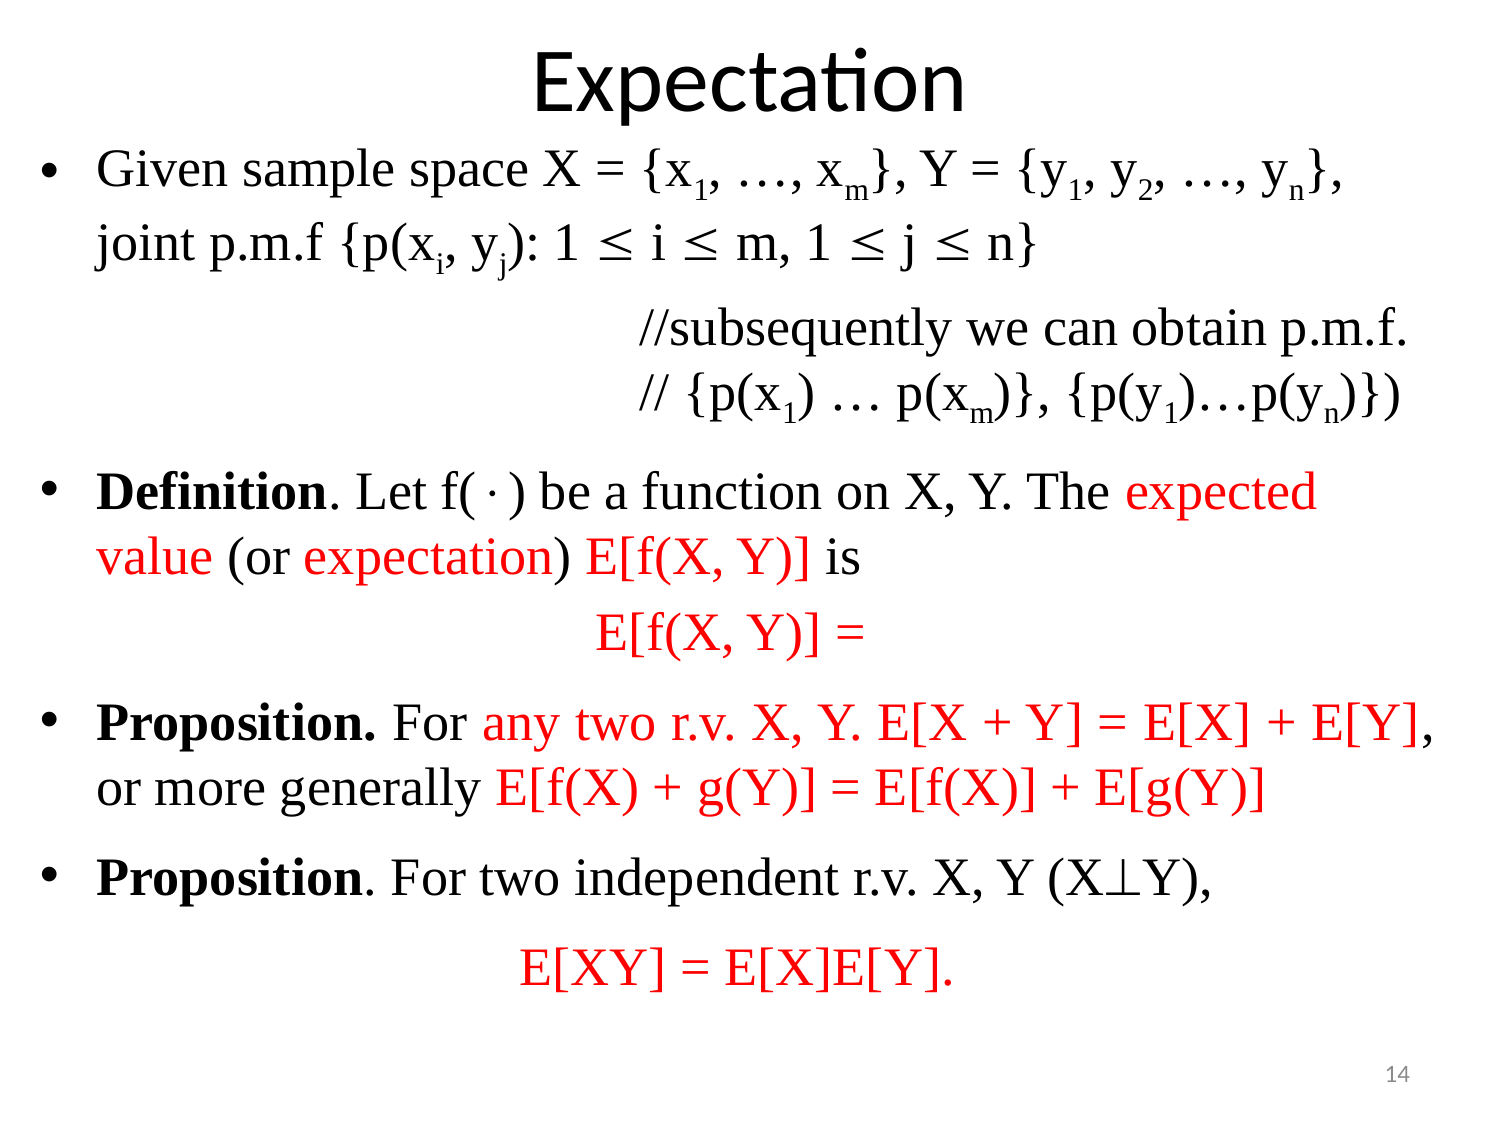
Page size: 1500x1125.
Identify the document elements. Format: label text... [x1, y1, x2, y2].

slide_number 14 [1074, 1042, 1425, 1103]
title Expectation [75, 12, 1425, 138]
